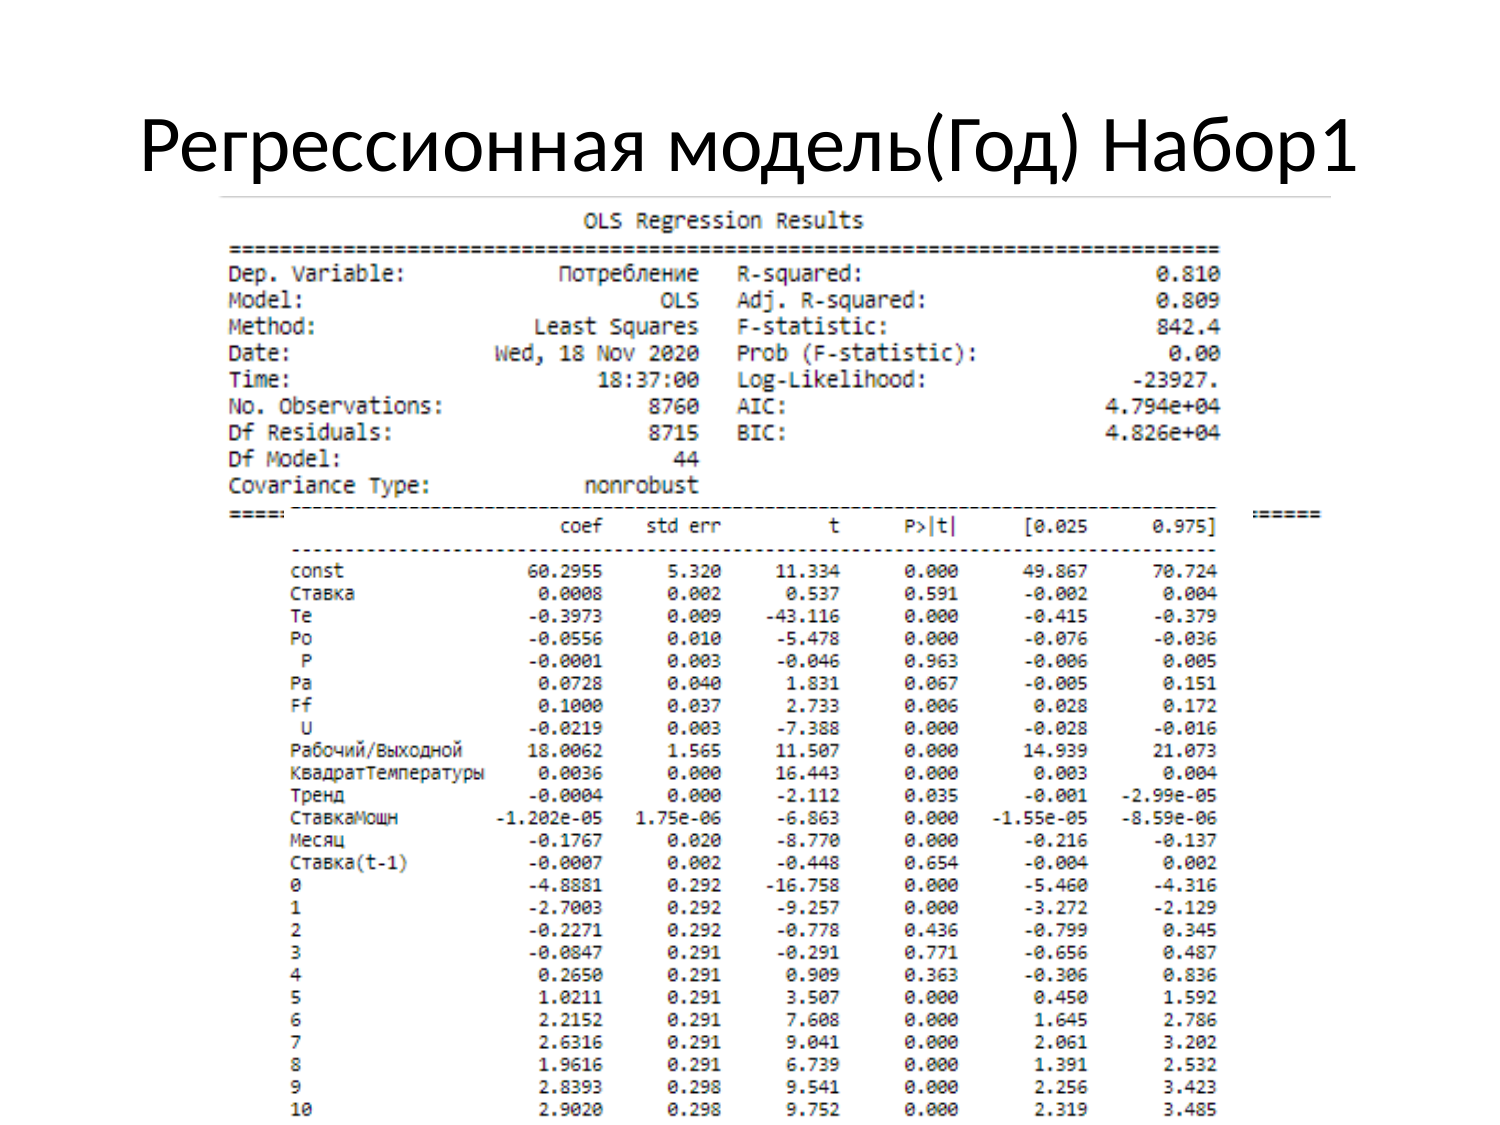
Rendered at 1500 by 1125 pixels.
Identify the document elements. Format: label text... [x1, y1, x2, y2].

title Регрессионная модель(Год) Набор1 [75, 45, 1425, 233]
picture [206, 196, 1331, 1120]
